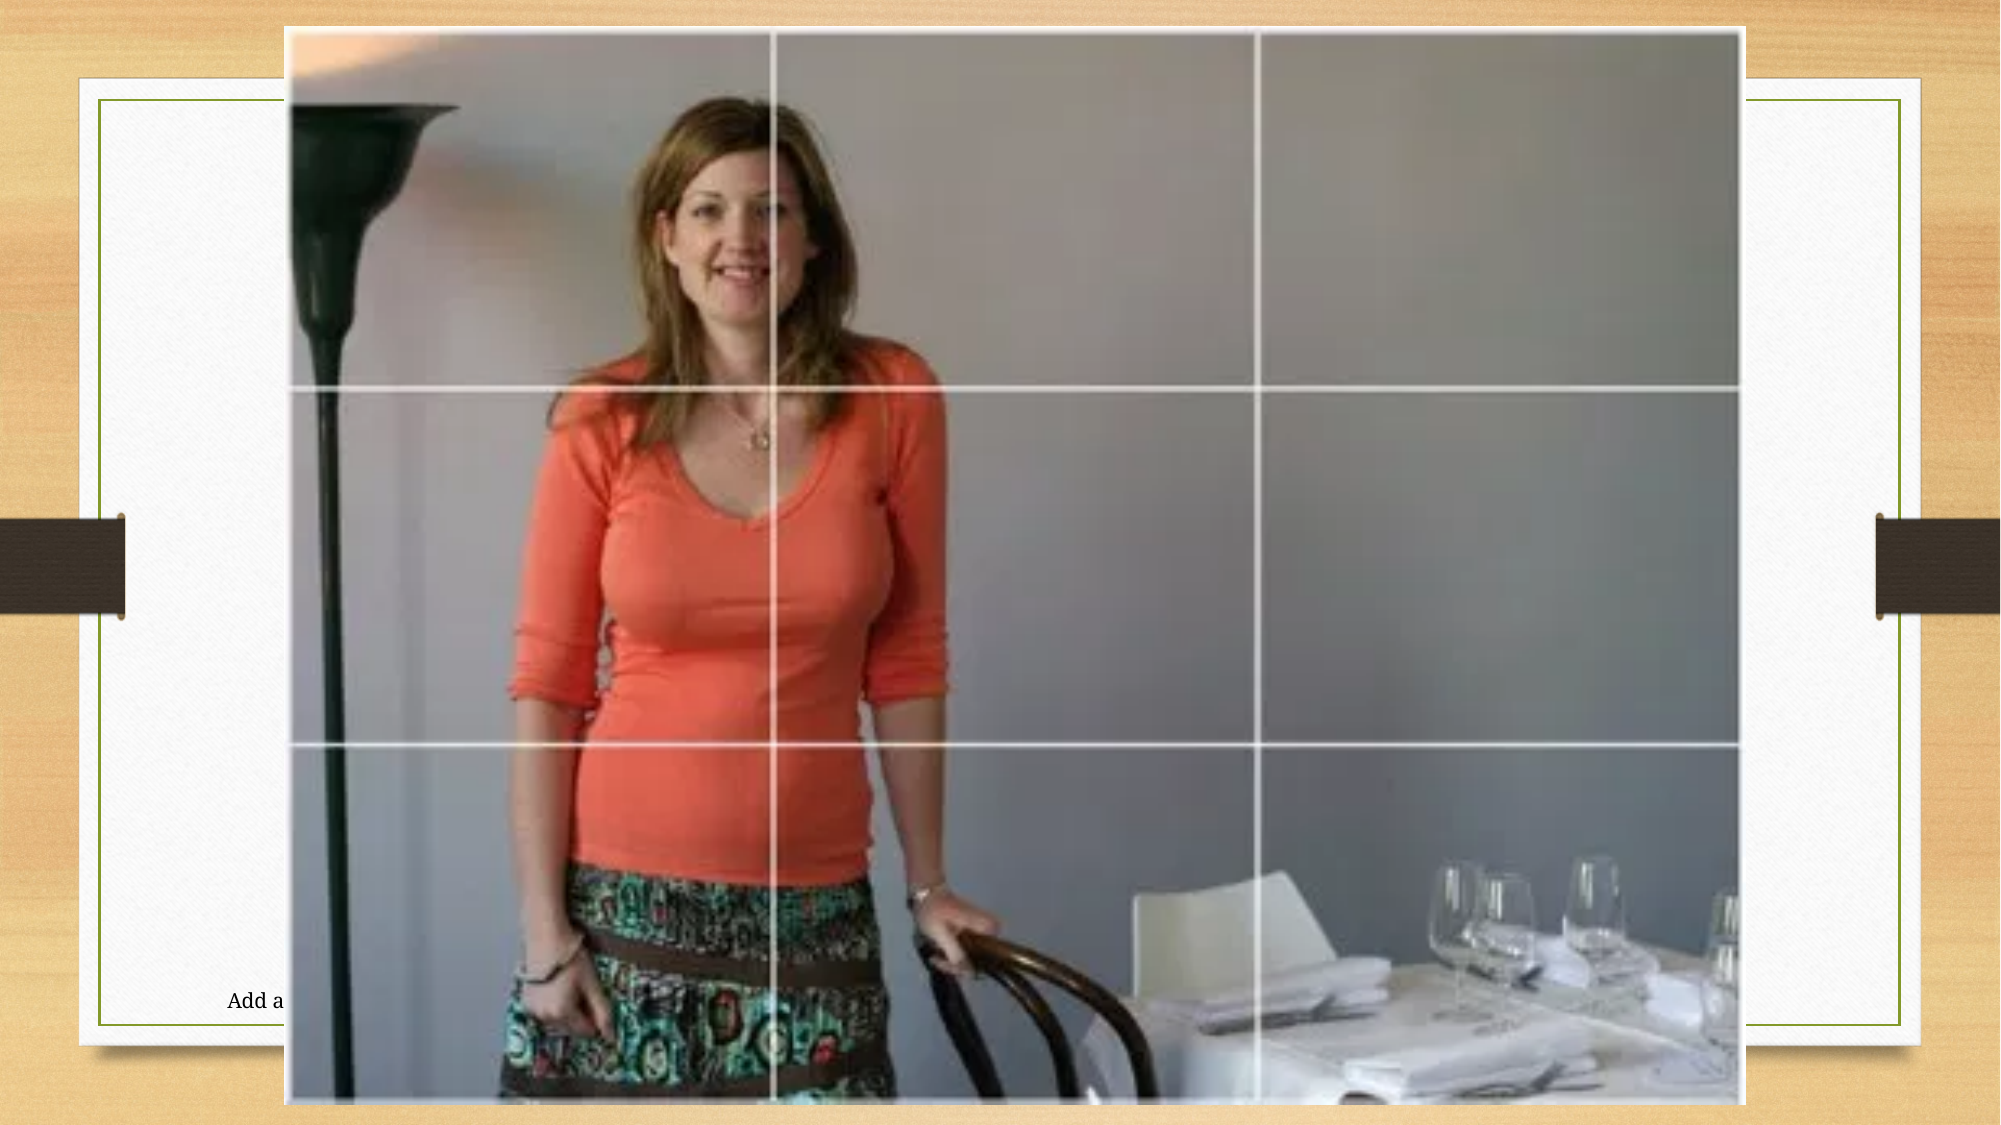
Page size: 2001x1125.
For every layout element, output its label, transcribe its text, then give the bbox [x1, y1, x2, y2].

footer Add a footer [212, 979, 284, 1025]
picture [0, 0, 2001, 1125]
